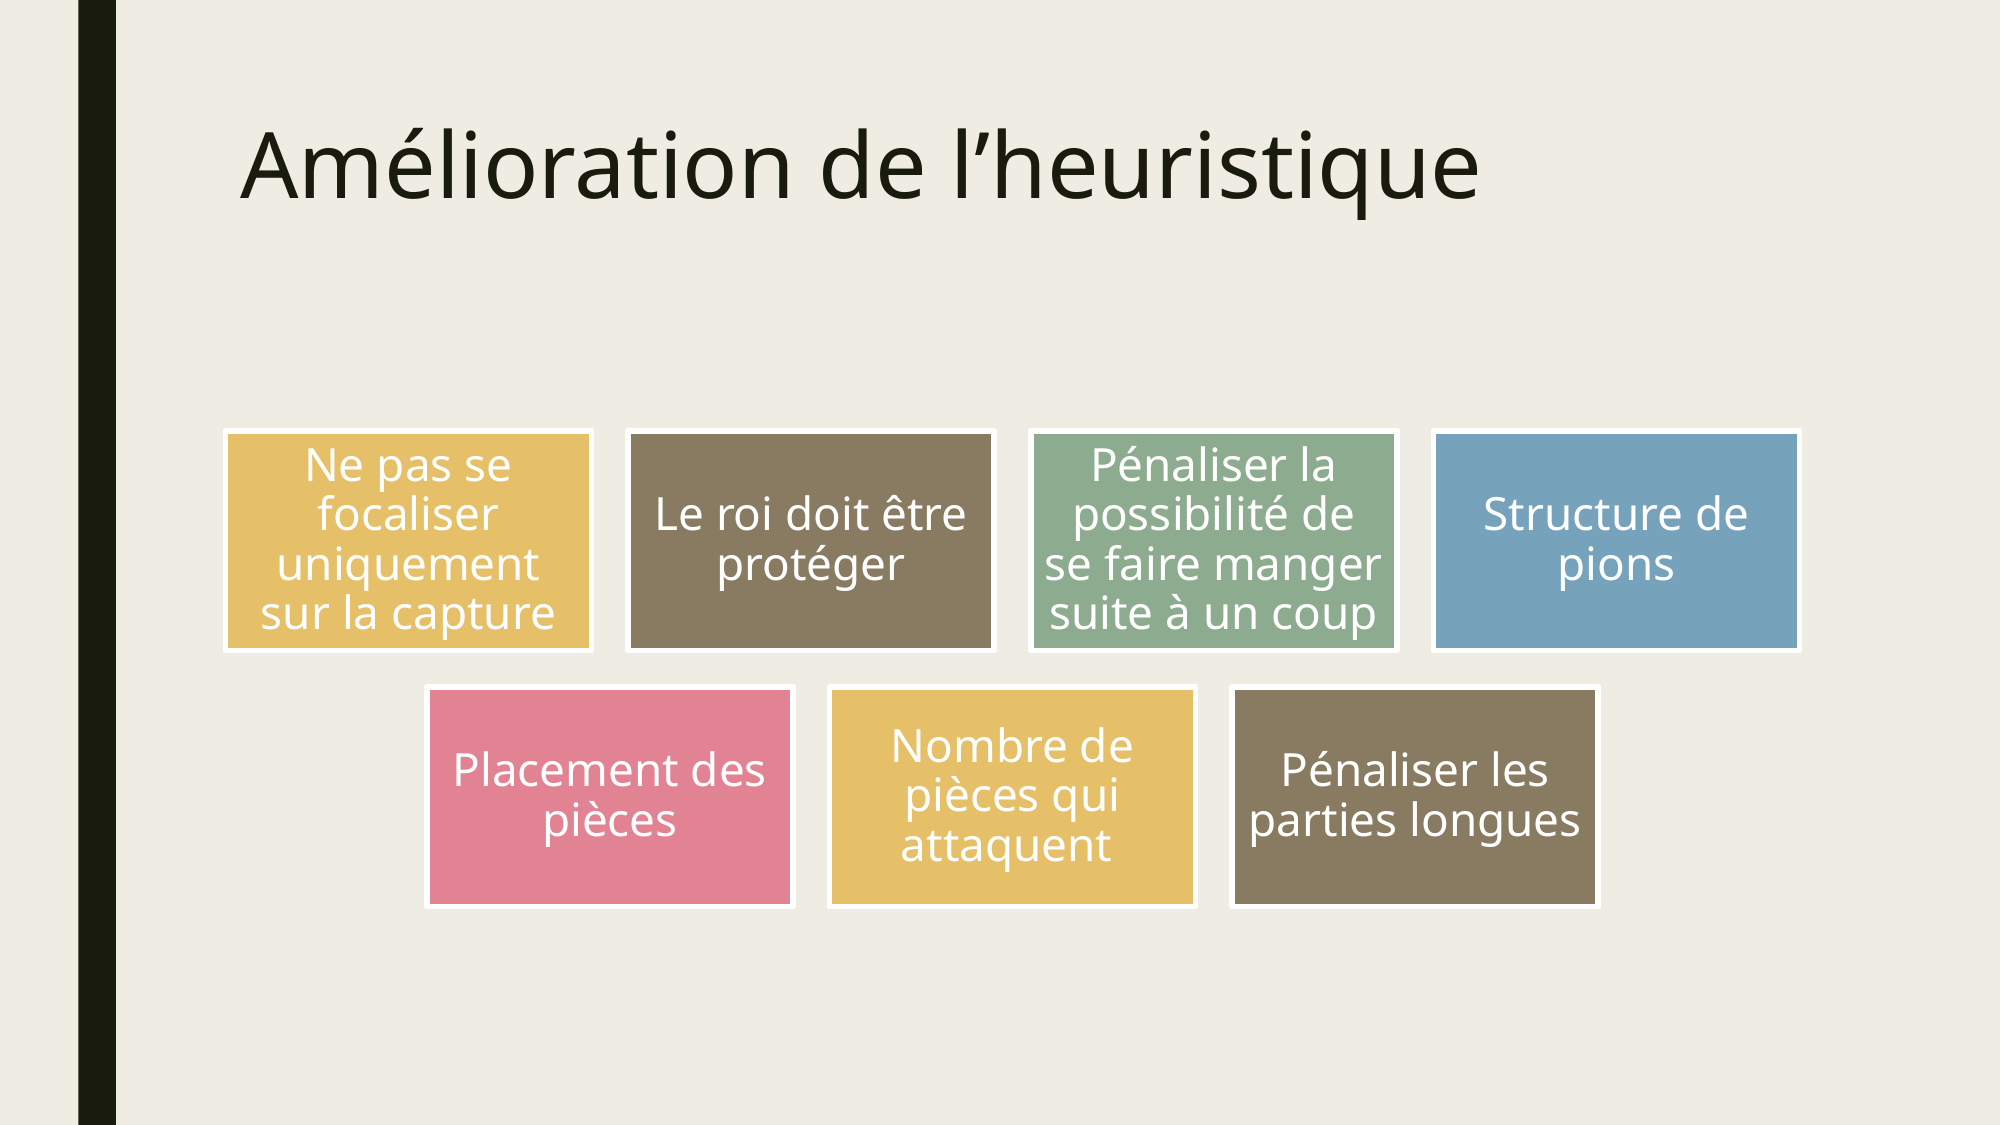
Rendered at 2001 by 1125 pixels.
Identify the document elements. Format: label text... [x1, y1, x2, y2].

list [224, 374, 1800, 963]
title Amélioration de l’heuristique [225, 112, 1800, 357]
